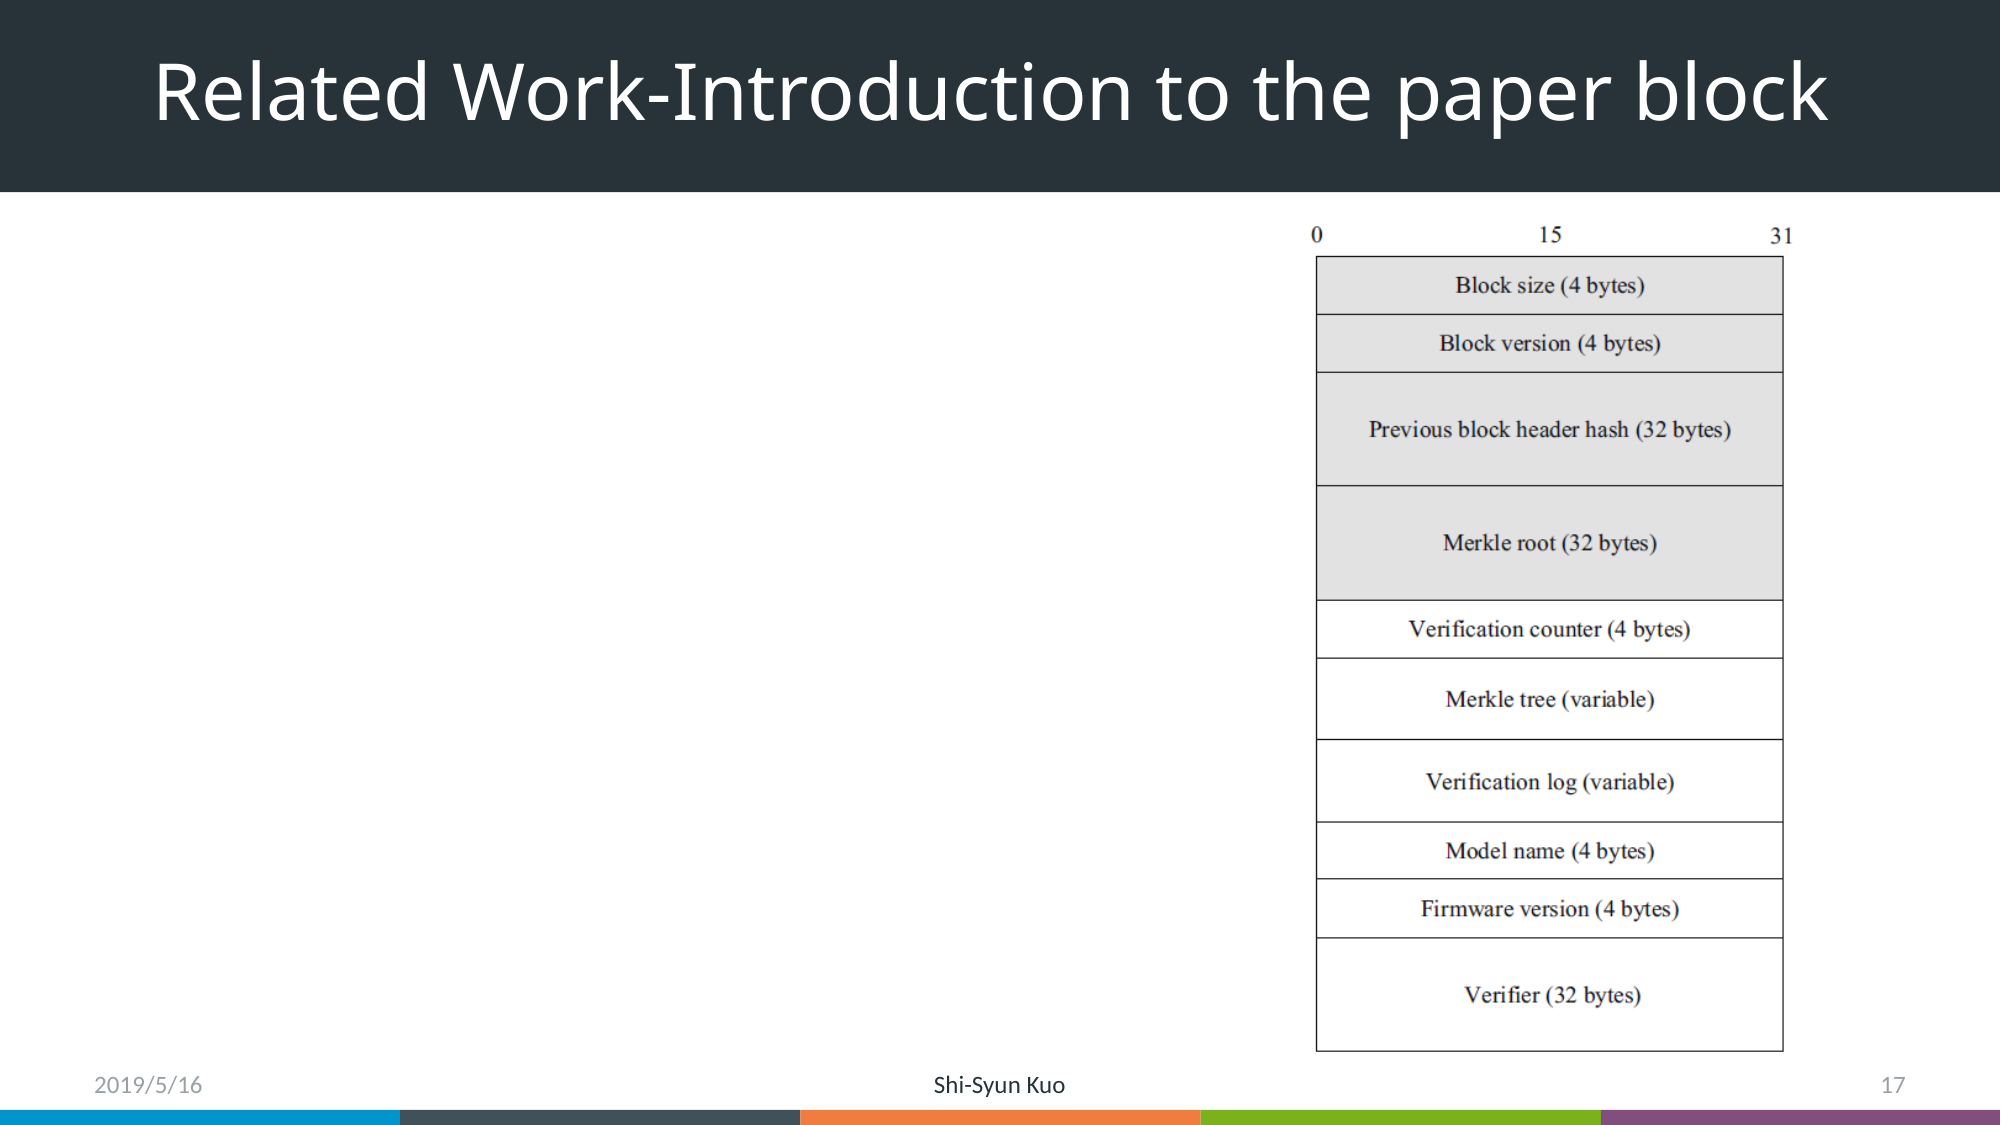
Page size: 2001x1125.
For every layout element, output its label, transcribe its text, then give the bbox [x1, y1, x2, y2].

slide_number 17 [1470, 1060, 1921, 1107]
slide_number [79, 1060, 530, 1107]
title Related Work-Introduction to the paper block [137, 40, 1863, 151]
footer Shi-Syun Kuo [662, 1060, 1338, 1107]
picture [1279, 203, 1827, 1084]
